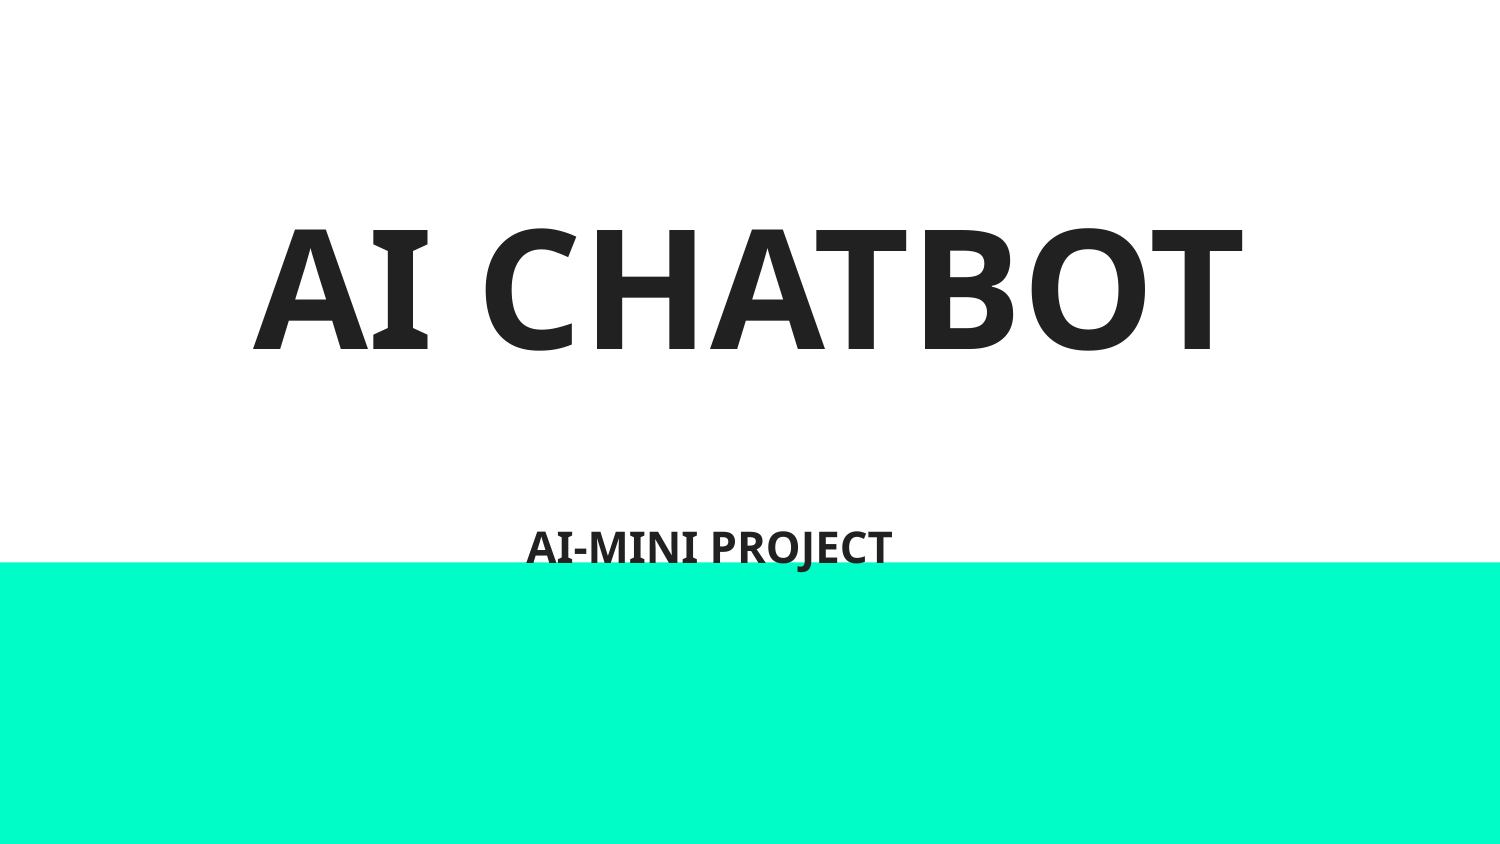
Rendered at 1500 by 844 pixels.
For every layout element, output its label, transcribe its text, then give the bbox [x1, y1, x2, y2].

subtitle AI-MINI PROJECT [10, 481, 1409, 612]
title AI CHATBOT [51, 64, 1449, 506]
